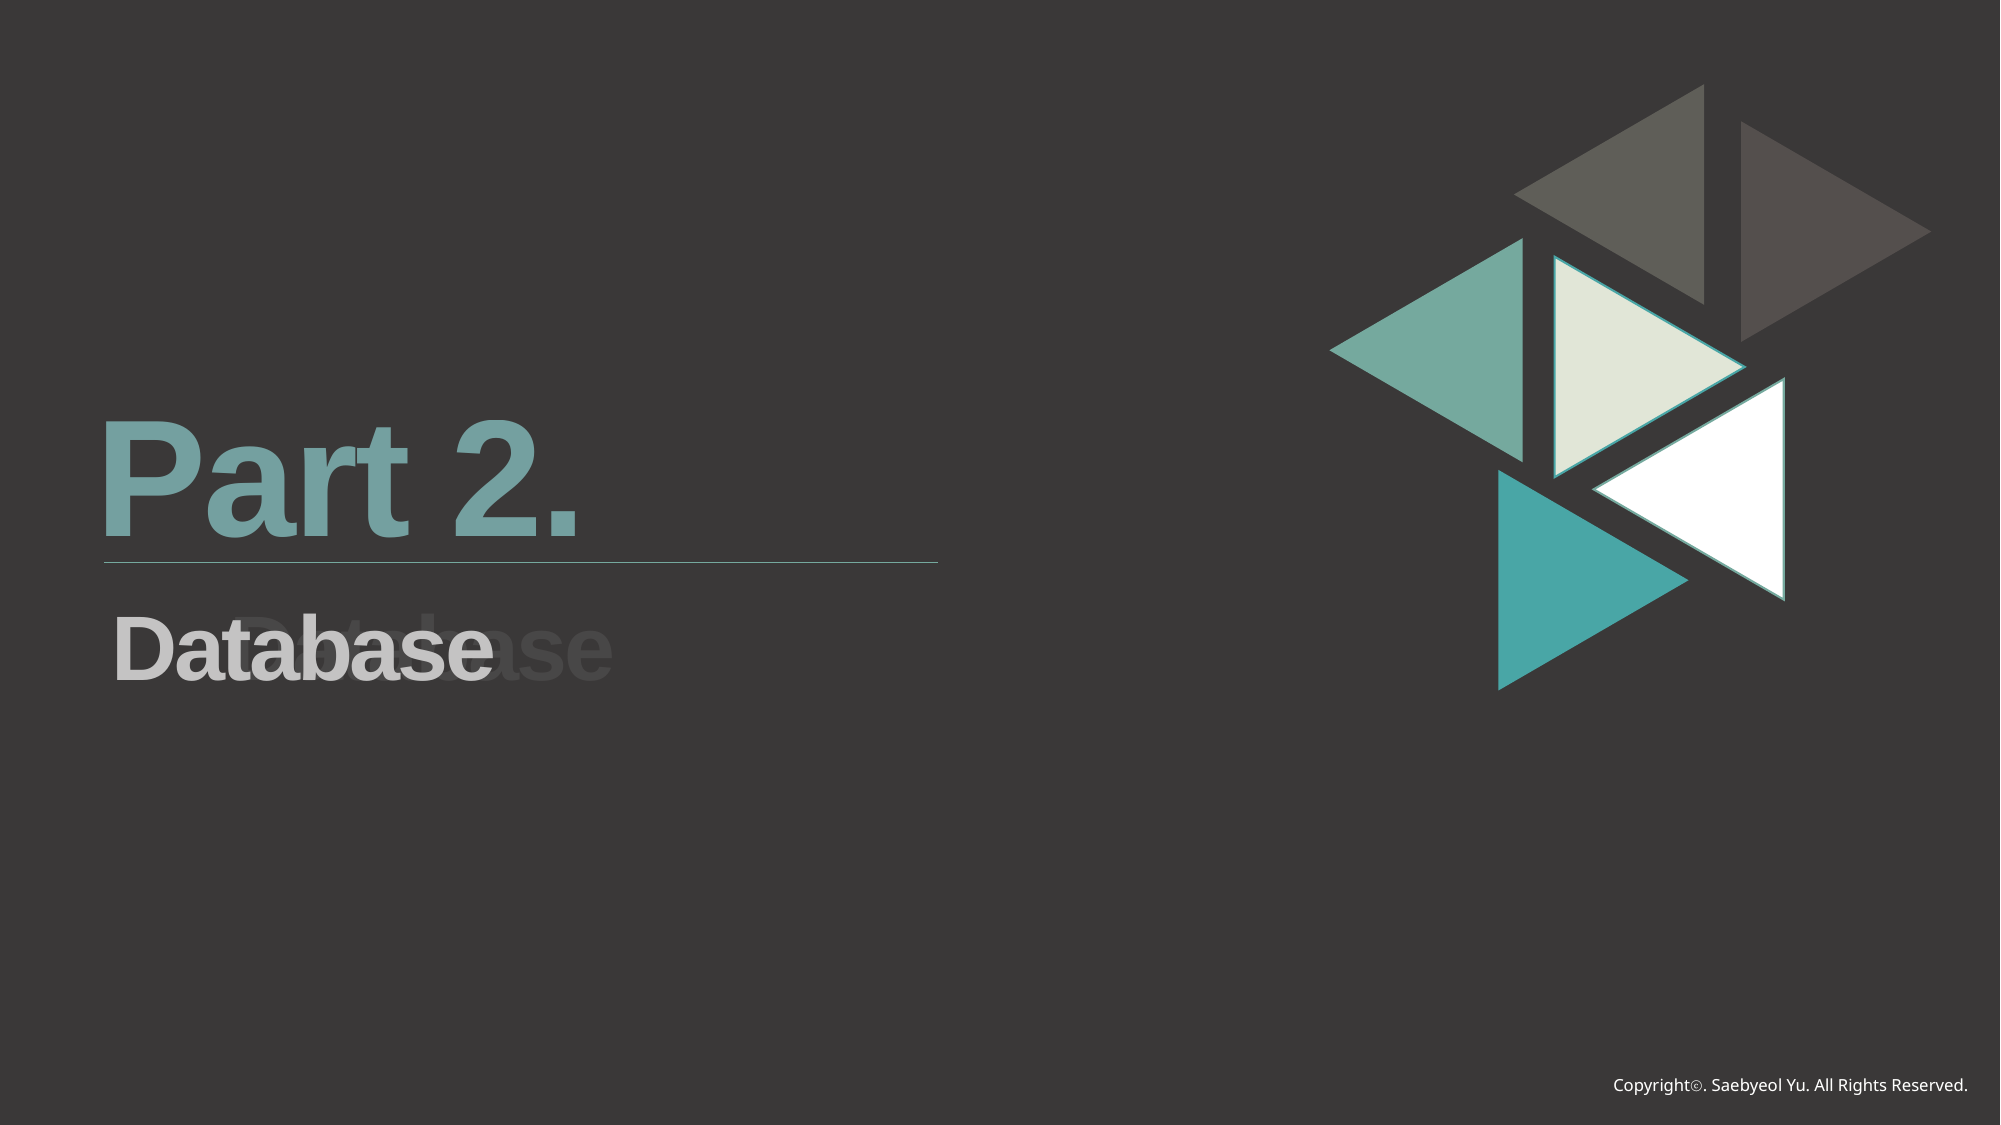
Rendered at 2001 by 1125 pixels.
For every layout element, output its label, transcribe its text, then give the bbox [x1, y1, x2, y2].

text_box Part 2. [80, 362, 602, 578]
text_box Copyrightⓒ. Saebyeol Yu. All Rights Reserved. [1598, 1067, 1984, 1102]
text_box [1331, 84, 1932, 691]
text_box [95, 580, 632, 708]
